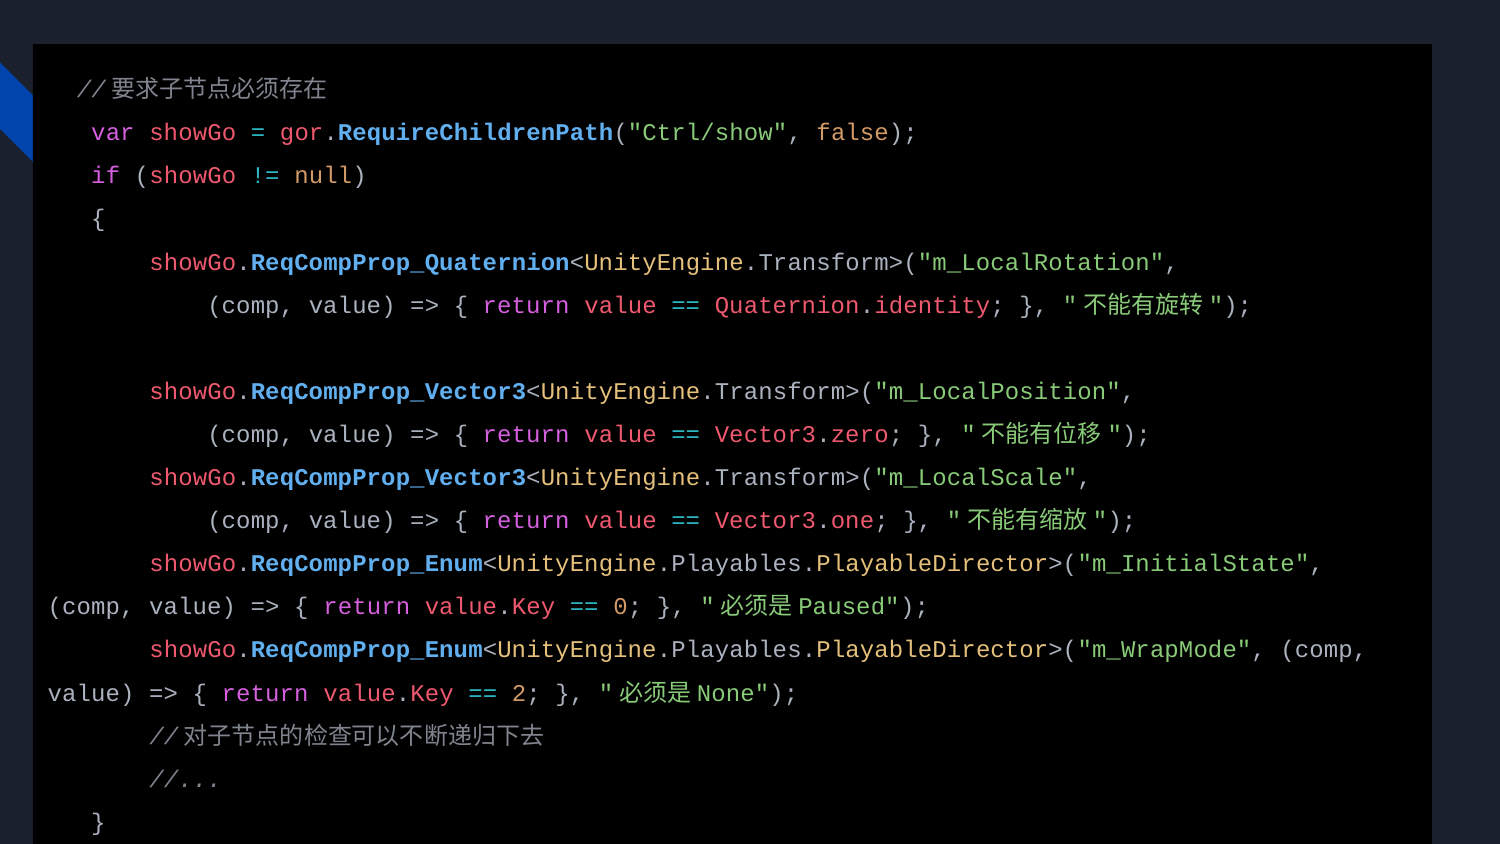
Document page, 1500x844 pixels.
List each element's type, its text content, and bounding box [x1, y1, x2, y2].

text_box //要求子节点必须存在 var showGo = gor.RequireChildrenPath("Ctrl/show", false); if (showGo != null) { showGo.ReqCompProp_Quaternion<UnityEngine.Transform>("m_LocalRotation", (comp, value) => { return value == Quaternion.identity; }, "不能有旋转"); showGo.ReqCompProp_Vector3<UnityEngine.Transform>("m_LocalPosition", (comp, value) => { return value == Vector3.zero; }, "不能有位移"); showGo.ReqCompProp_Vector3<UnityEngine.Transform>("m_LocalScale", (comp, value) => { return value == Vector3.one; }, "不能有缩放"); showGo.ReqCompProp_Enum<UnityEngine.Playables.PlayableDirector>("m_InitialState", (comp, value) => { return value.Key == 0; }, "必须是Paused"); showGo.ReqCompProp_Enum<UnityEngine.Playables.PlayableDirector>("m_WrapMode", (comp, value) => { return value.Key == 2; }, "必须是None"); //对子节点的检查可以不断递归下去 //... } [32, 44, 1432, 844]
